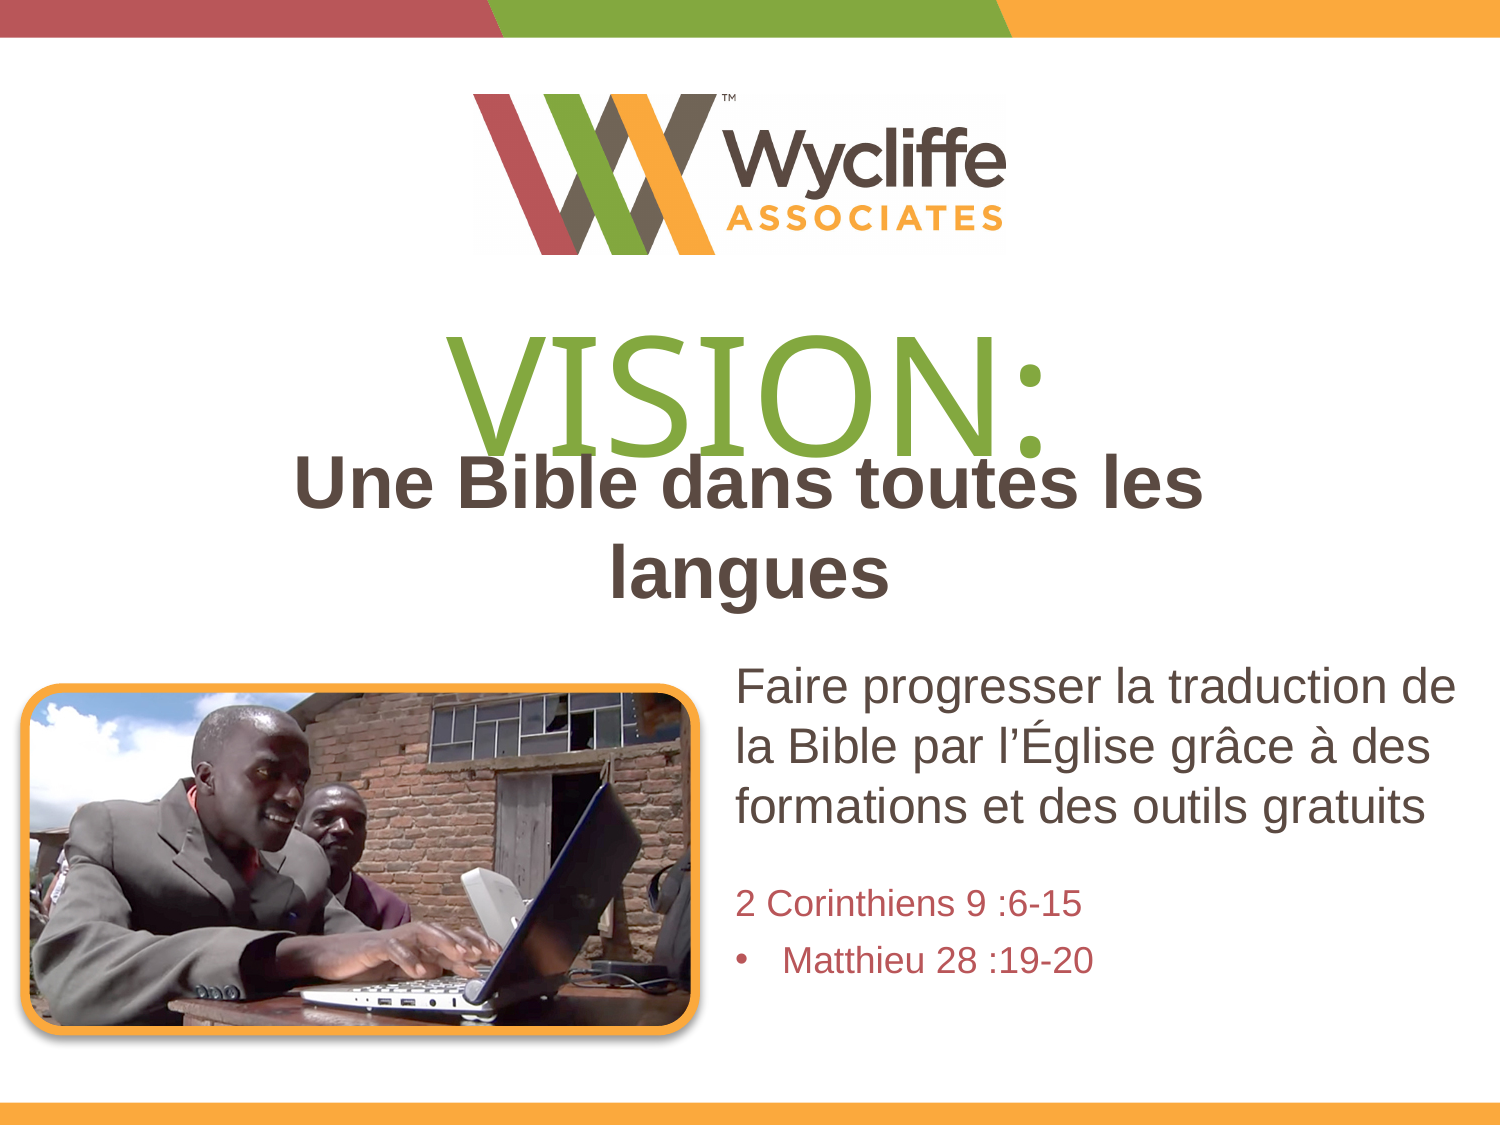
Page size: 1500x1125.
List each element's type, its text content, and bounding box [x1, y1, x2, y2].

picture [25, 688, 696, 1031]
text_box Une Bible dans toutes les langues [200, 426, 1300, 622]
text_box Faire progresser la traduction de la Bible par l’Église grâce à des formations et des outils gratuits 2 Corinthiens 9 :6-15 Matthieu 28 :19-20 [720, 645, 1486, 989]
text_box VISION: [431, 282, 1068, 426]
picture [473, 94, 1006, 256]
